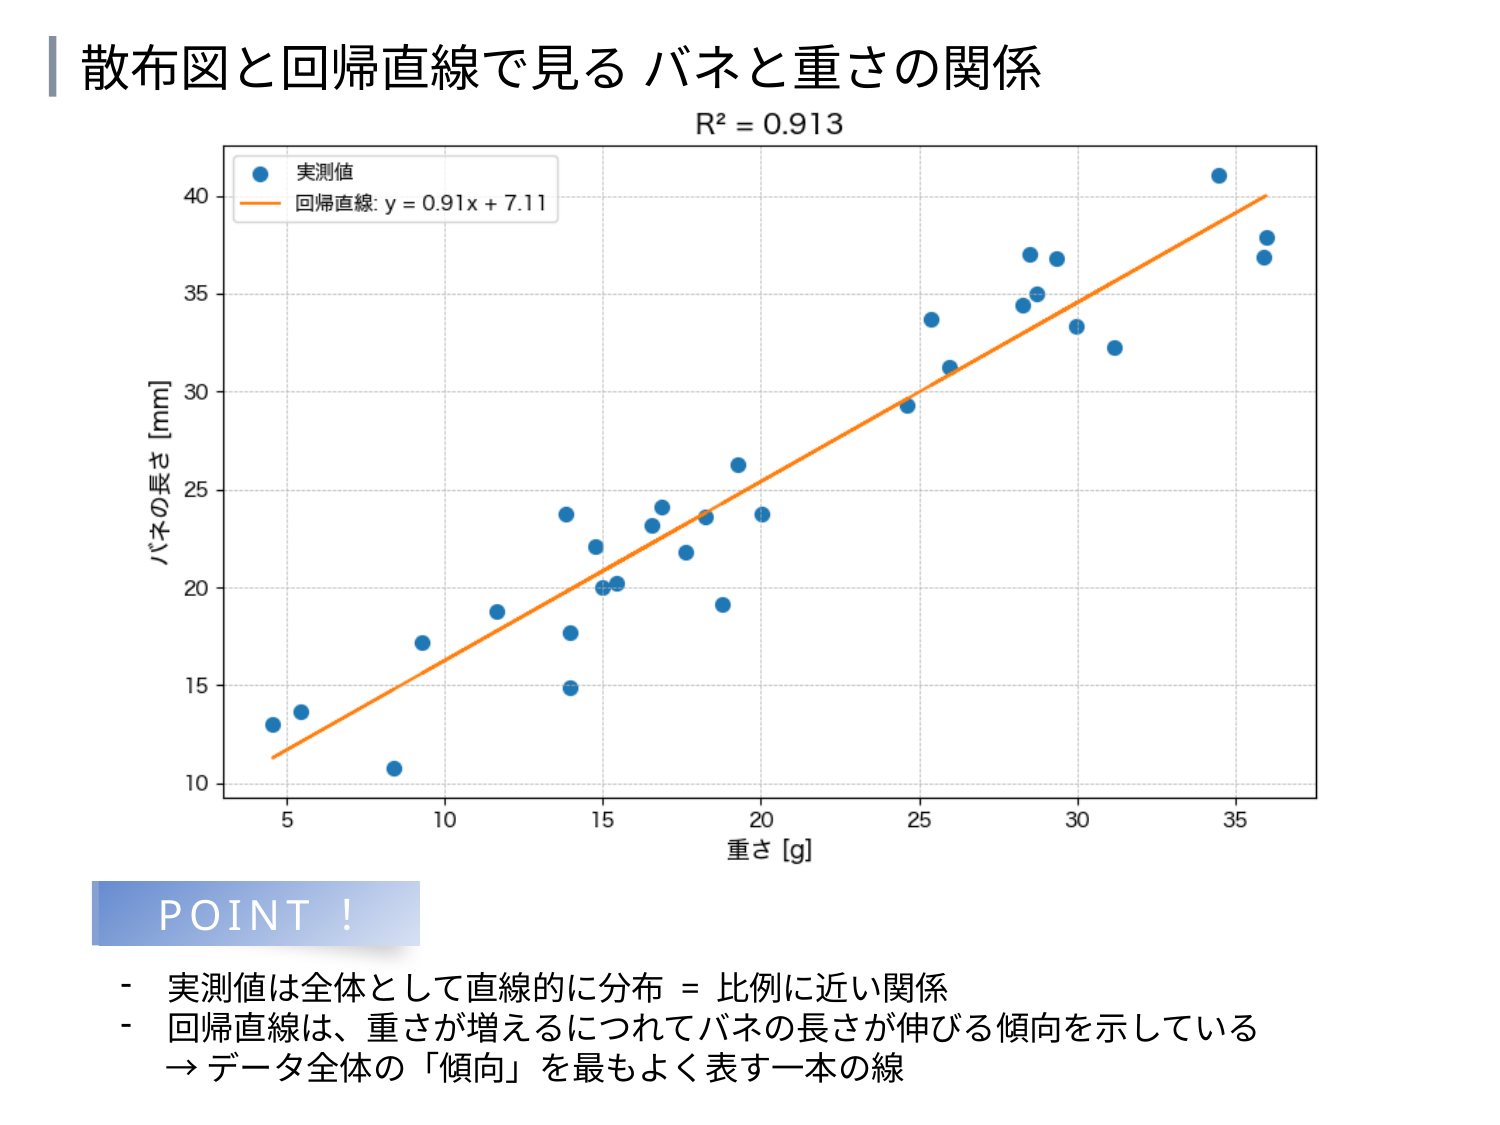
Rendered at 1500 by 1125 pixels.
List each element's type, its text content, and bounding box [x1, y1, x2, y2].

text_box 実測値は全体として直線的に分布 = 比例に近い関係 回帰直線は、重さが増えるにつれてバネの長さが伸びる傾向を示している →データ全体の「傾向」を最もよく表す一本の線 [105, 960, 1315, 1095]
title 散布図と回帰直線で見る バネと重さの関係 [48, 0, 1074, 168]
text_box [91, 881, 430, 960]
text_box [48, 35, 57, 98]
picture [138, 109, 1362, 870]
